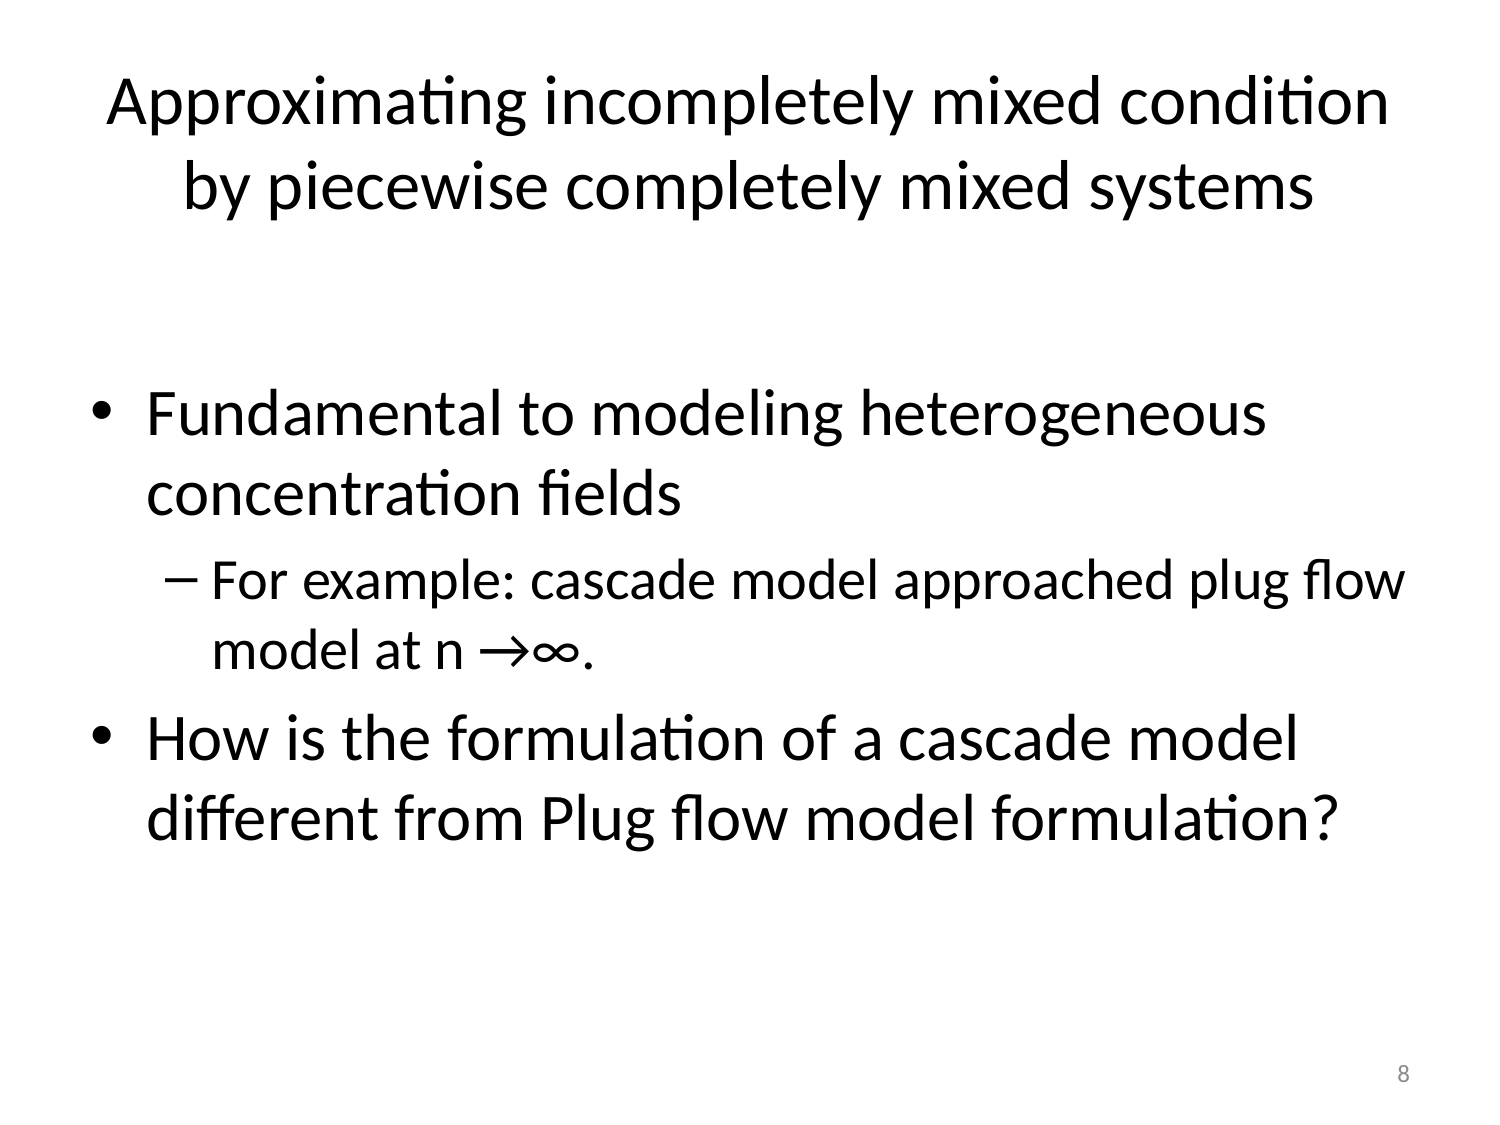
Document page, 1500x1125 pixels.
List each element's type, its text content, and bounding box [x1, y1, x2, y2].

slide_number 8 [1074, 1042, 1425, 1103]
list Fundamental to modeling heterogeneous concentration fields For example: cascade model approached plug flow model at n →∞. How is the formulation of a cascade model different from Plug flow model formulation? [75, 361, 1425, 1005]
title Approximating incompletely mixed condition by piecewise completely mixed systems [75, 45, 1425, 233]
